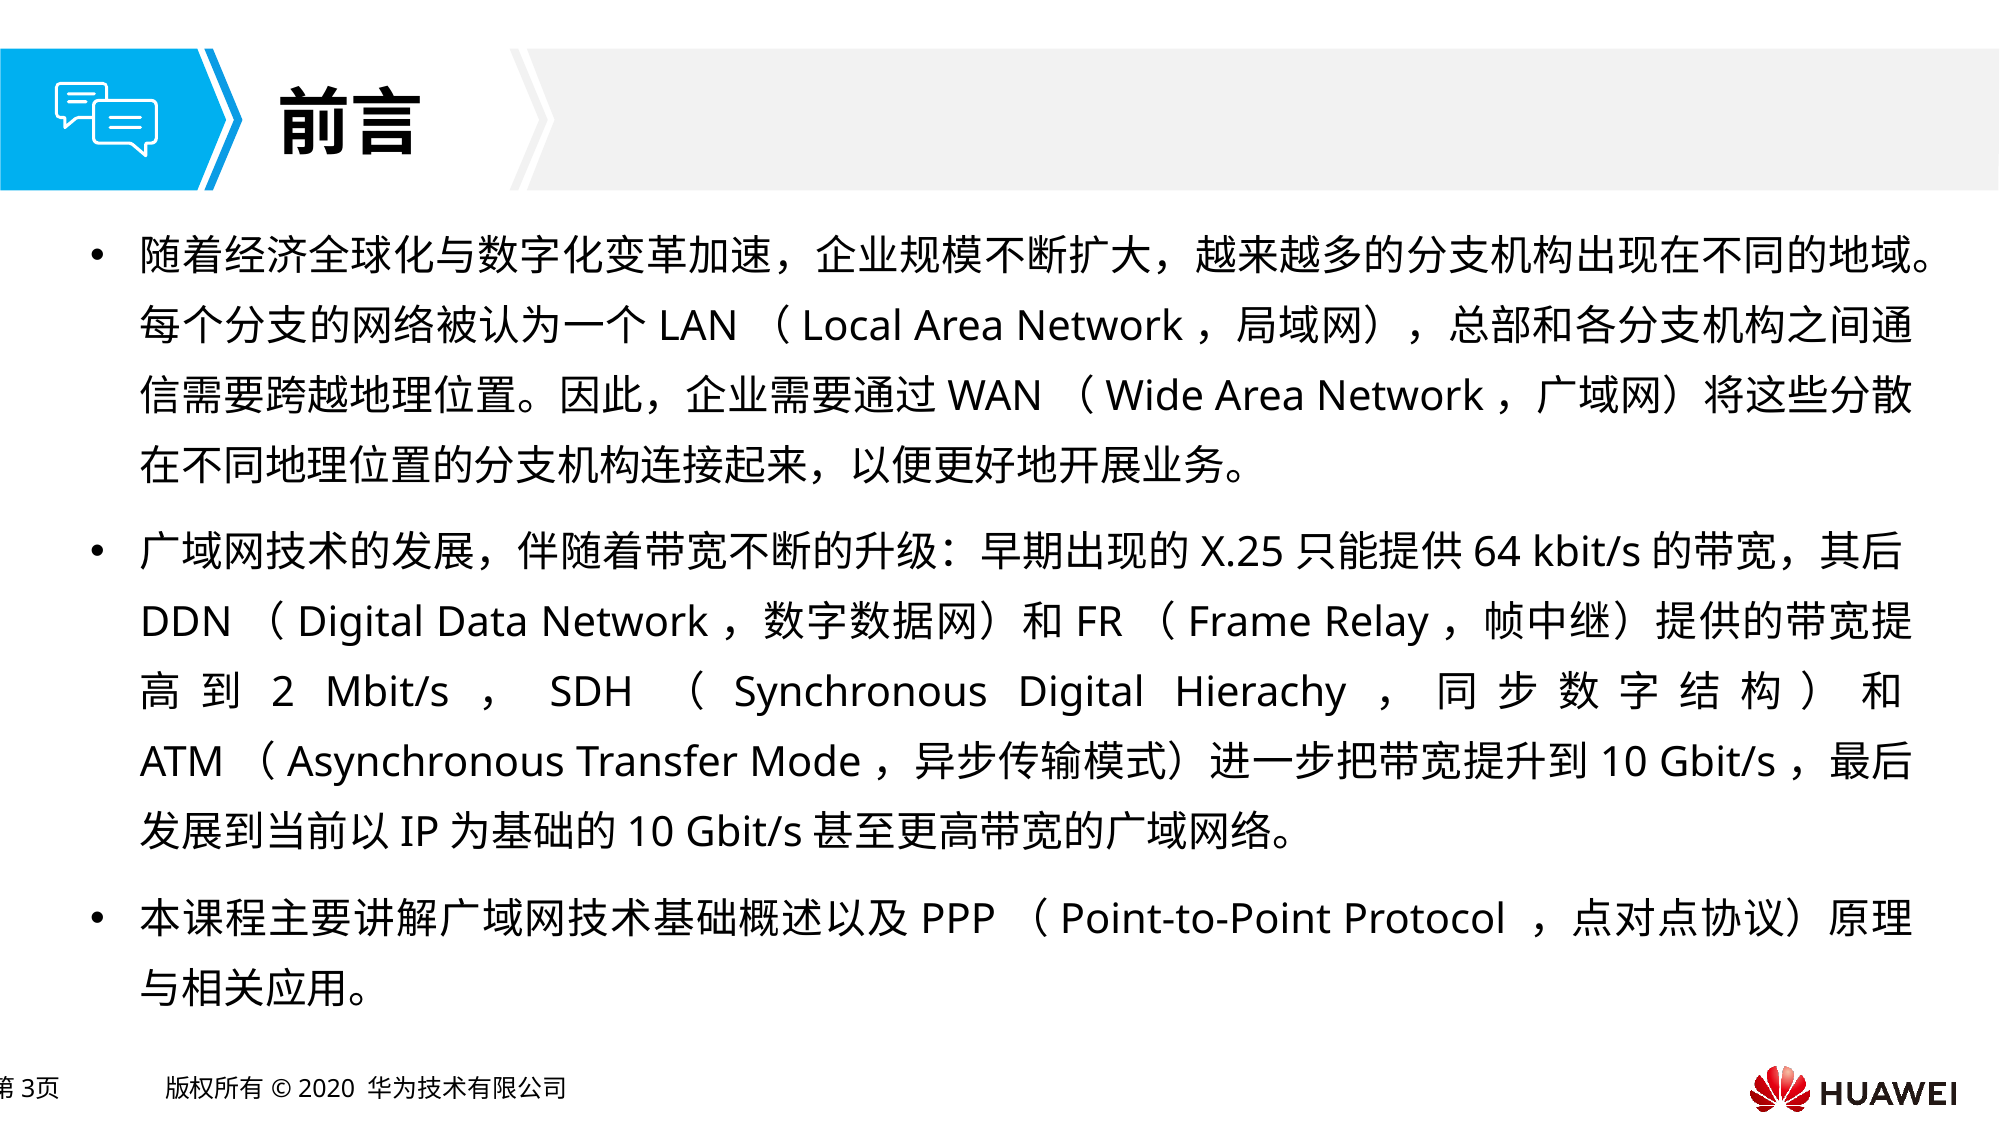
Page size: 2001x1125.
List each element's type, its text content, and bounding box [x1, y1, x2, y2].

list 随着经济全球化与数字化变革加速，企业规模不断扩大，越来越多的分支机构出现在不同的地域。每个分支的网络被认为一个LAN（Local Area Network，局域网），总部和各分支机构之间通信需要跨越地理位置。因此，企业需要通过WAN（Wide Area Network，广域网）将这些分散在不同地理位置的分支机构连接起来，以便更好地开展业务。 广域网技术的发展，伴随着带宽不断的升级：早期出现的X.25只能提供64 kbit/s的带宽，其后DDN（Digital Data Network，数字数据网）和FR（Frame Relay，帧中继）提供的带宽提高到2 Mbit/s，SDH（Synchronous Digital Hierachy，同步数字结构）和ATM（Asynchronous Transfer Mode，异步传输模式）进一步把带宽提升到10 Gbit/s，最后发展到当前以IP为基础的10 Gbit/s甚至更高带宽的广域网络。 本课程主要讲解广域网技术基础概述以及PPP（Point-to-Point Protocol ，点对点协议）原理与相关应用。 [76, 202, 1927, 971]
picture [1750, 1066, 1956, 1112]
